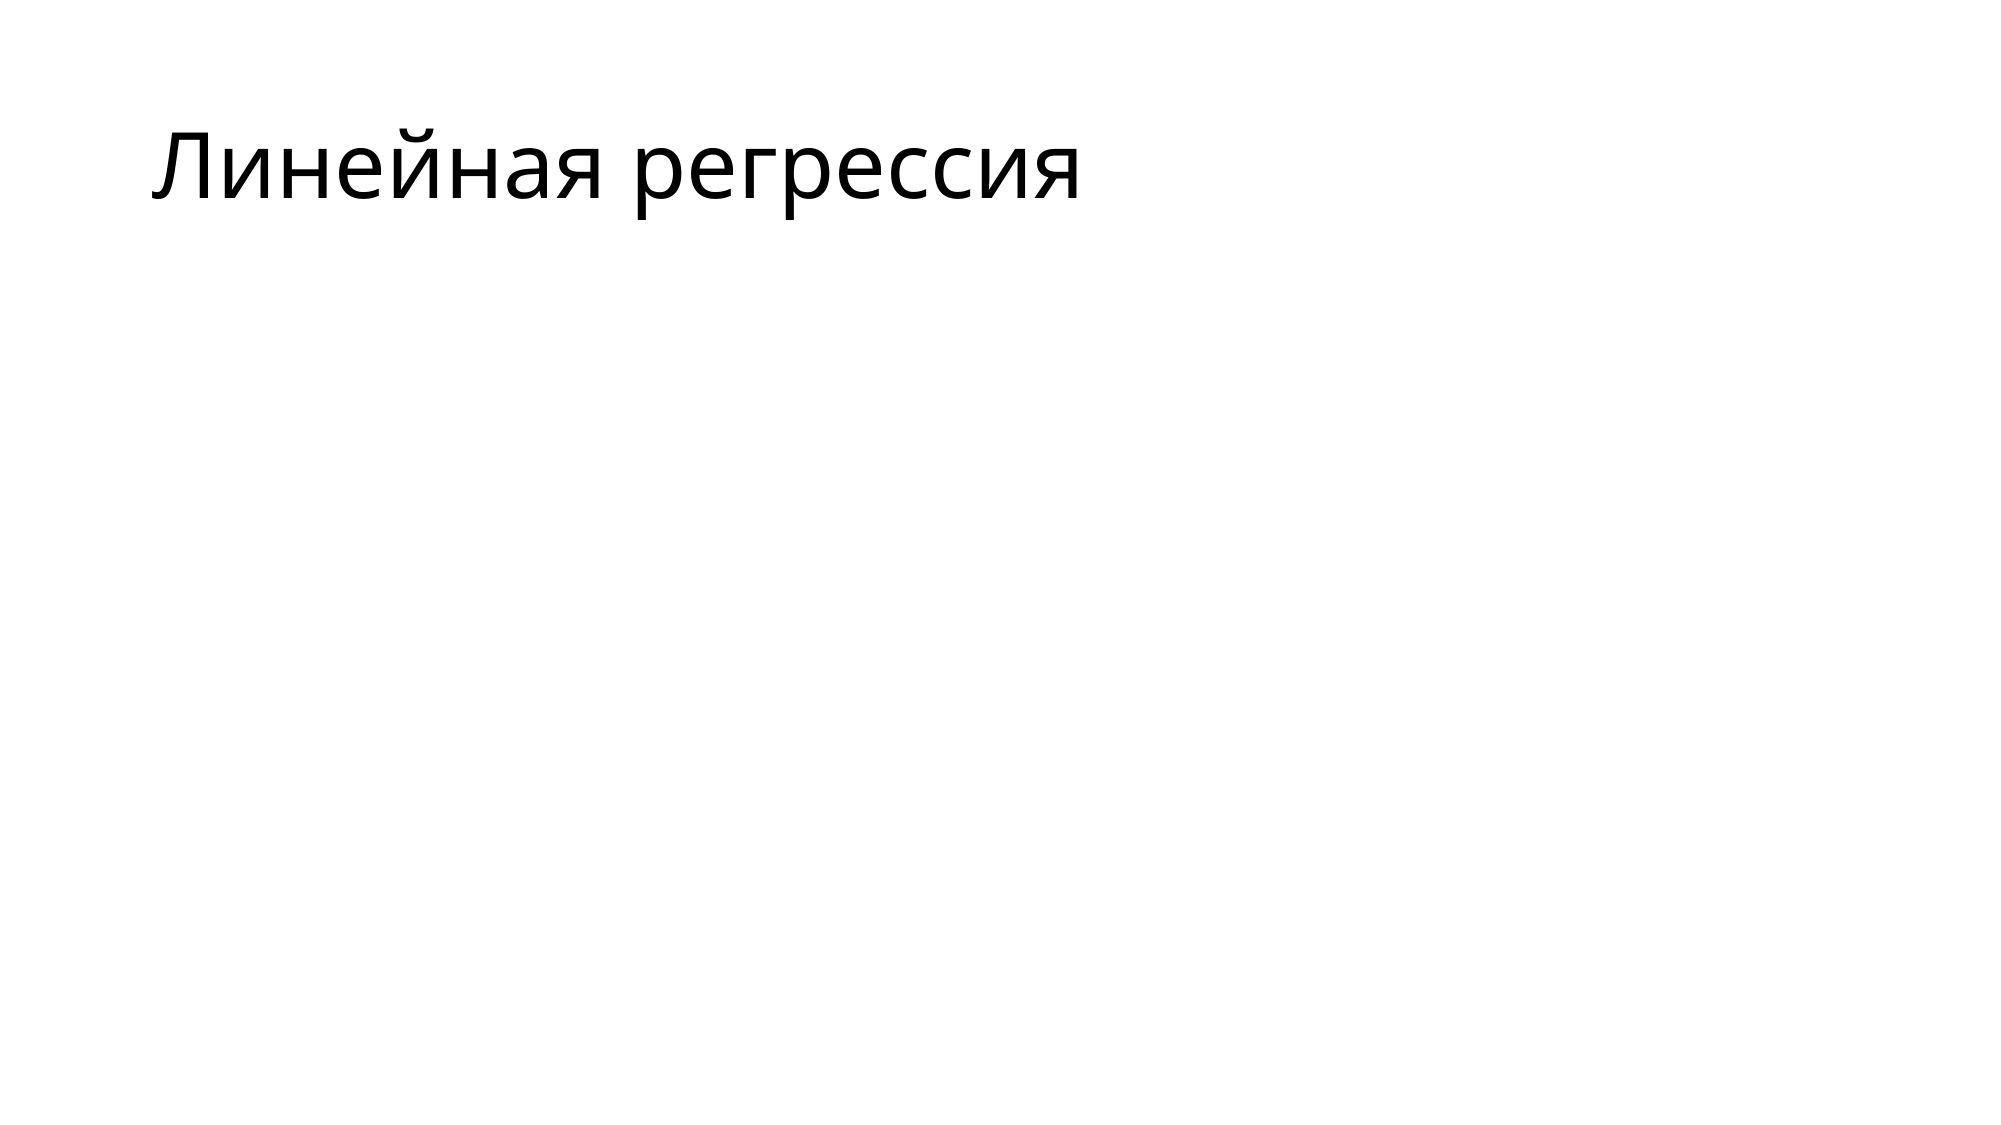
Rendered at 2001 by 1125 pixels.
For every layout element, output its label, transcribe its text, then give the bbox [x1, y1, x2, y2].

title Линейная регрессия [137, 59, 1863, 278]
